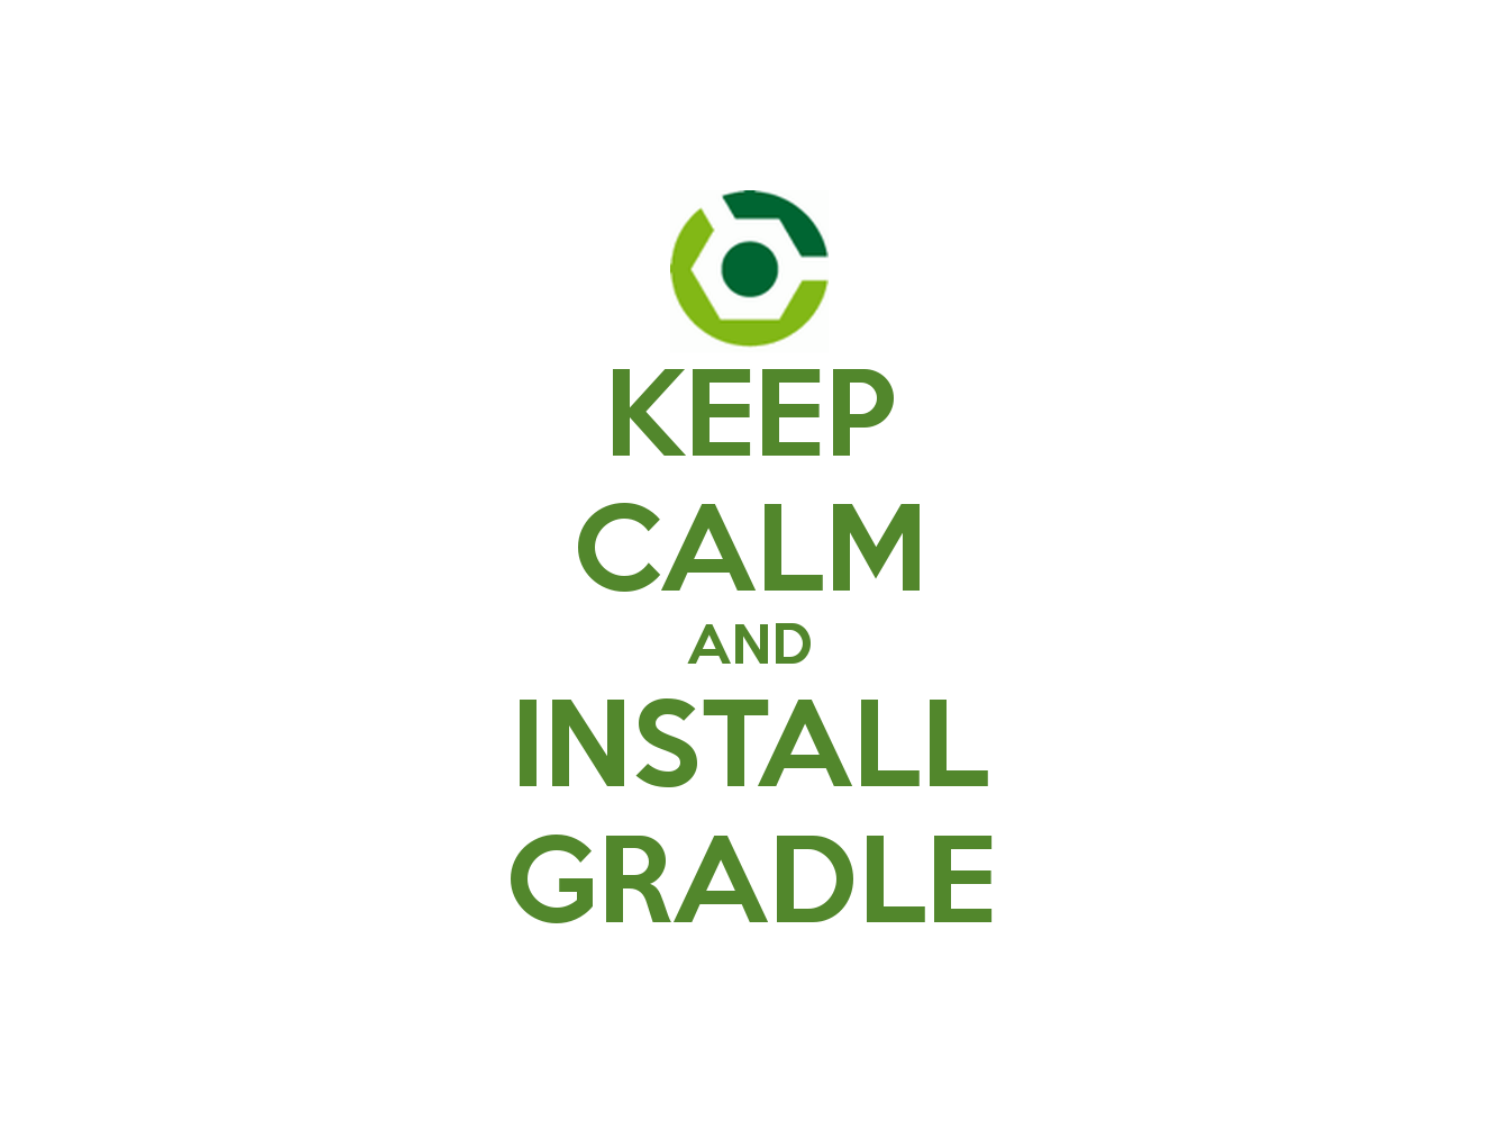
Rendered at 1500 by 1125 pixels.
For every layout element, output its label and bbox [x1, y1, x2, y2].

picture [412, 169, 1088, 956]
